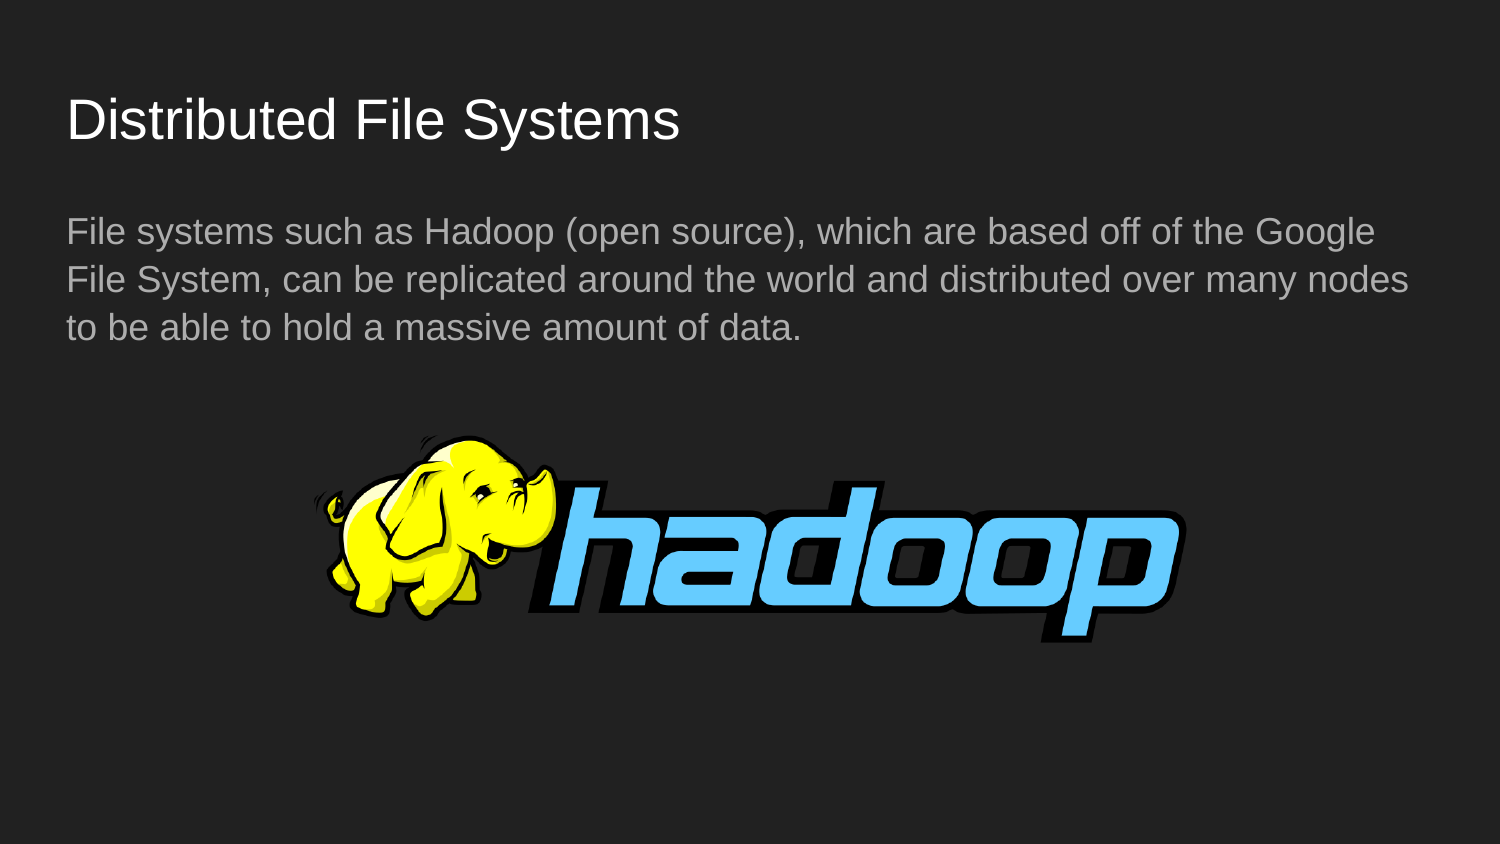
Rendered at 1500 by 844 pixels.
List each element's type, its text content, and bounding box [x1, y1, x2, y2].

list File systems such as Hadoop (open source), which are based off of the Google File System, can be replicated around the world and distributed over many nodes to be able to hold a massive amount of data. [51, 189, 1449, 750]
picture [300, 421, 1200, 656]
title Distributed File Systems [51, 72, 1449, 167]
